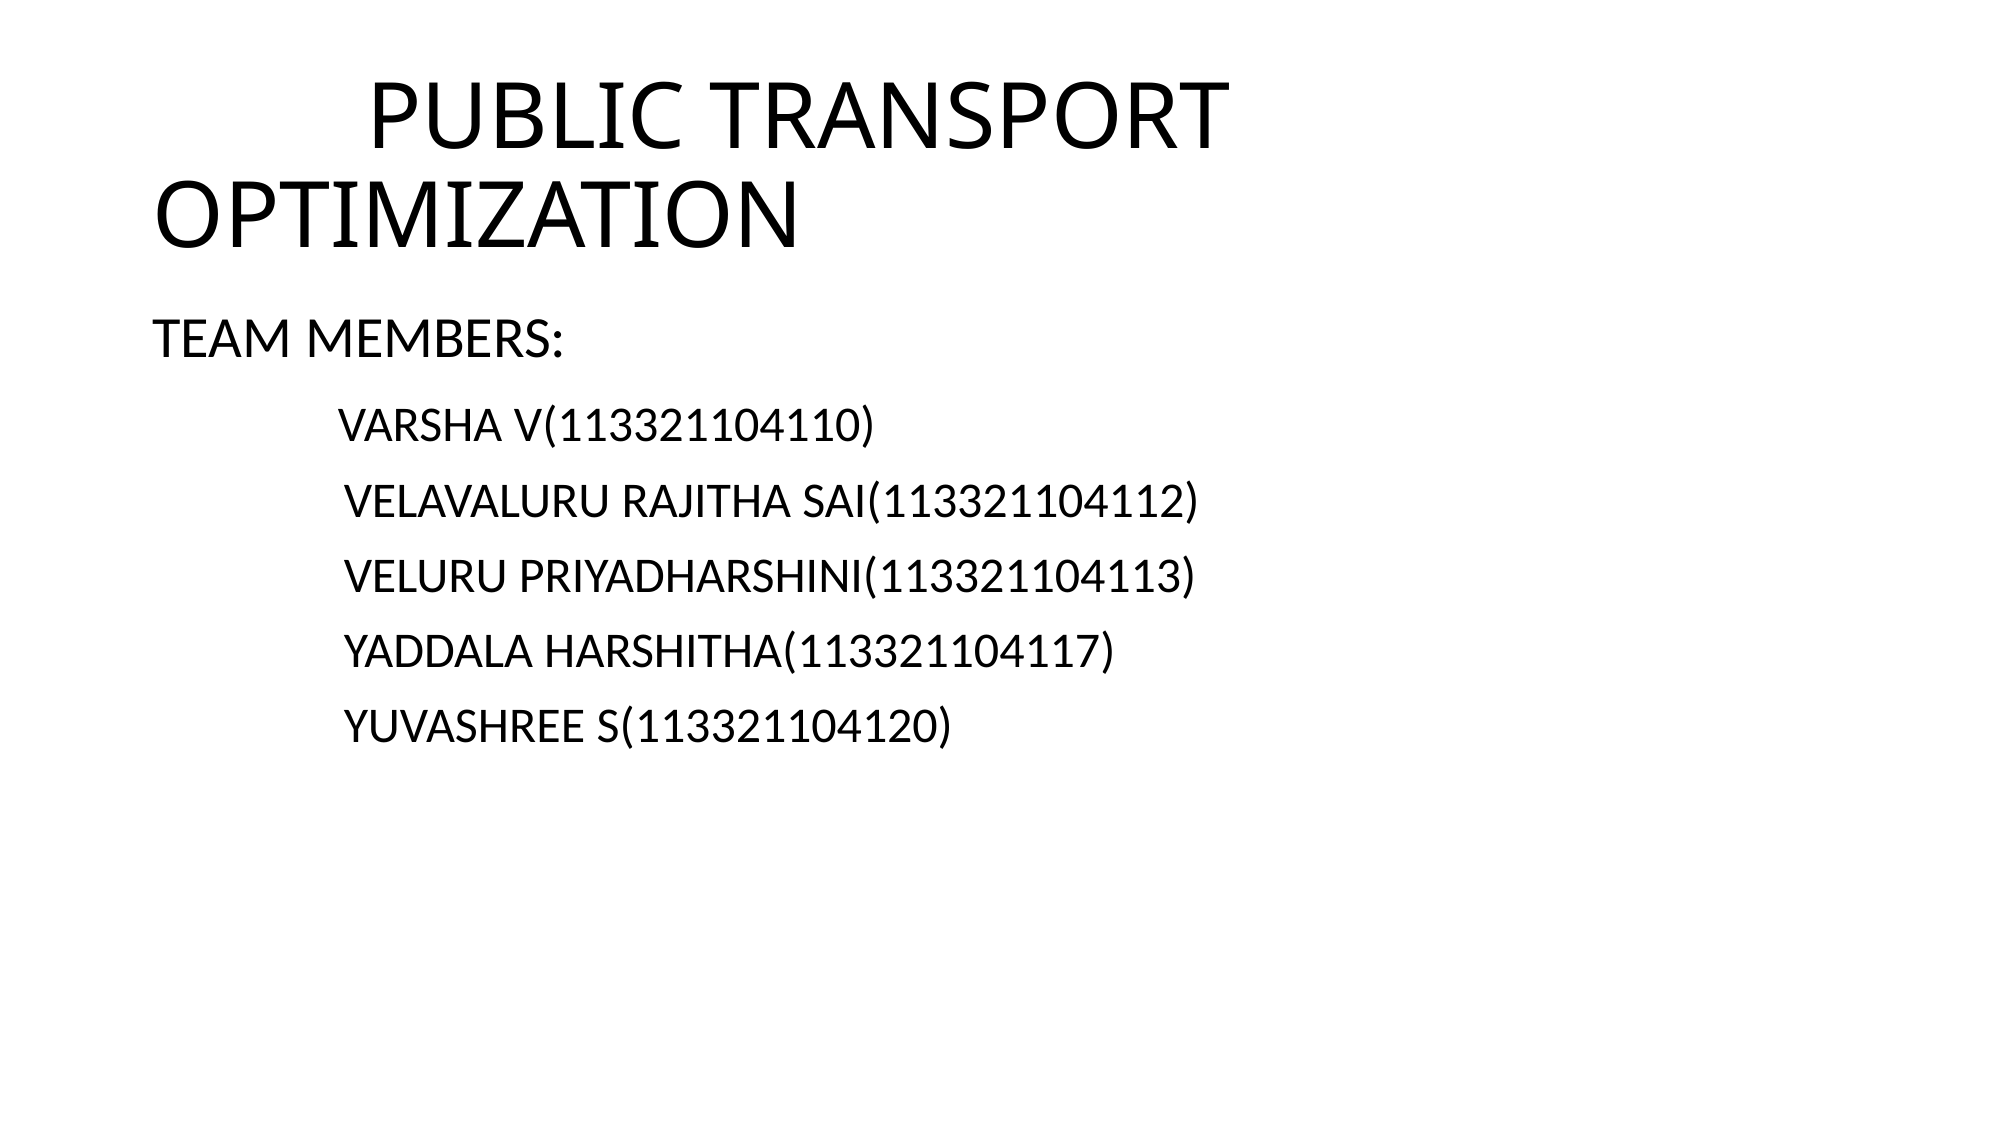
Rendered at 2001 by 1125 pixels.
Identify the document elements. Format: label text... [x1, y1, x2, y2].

title PUBLIC TRANSPORT OPTIMIZATION [137, 59, 1863, 278]
list TEAM MEMBERS: VARSHA V(113321104110) VELAVALURU RAJITHA SAI(113321104112) VELURU PRIYADHARSHINI(113321104113) YADDALA HARSHITHA(113321104117) YUVASHREE S(113321104120) [137, 299, 1863, 1014]
